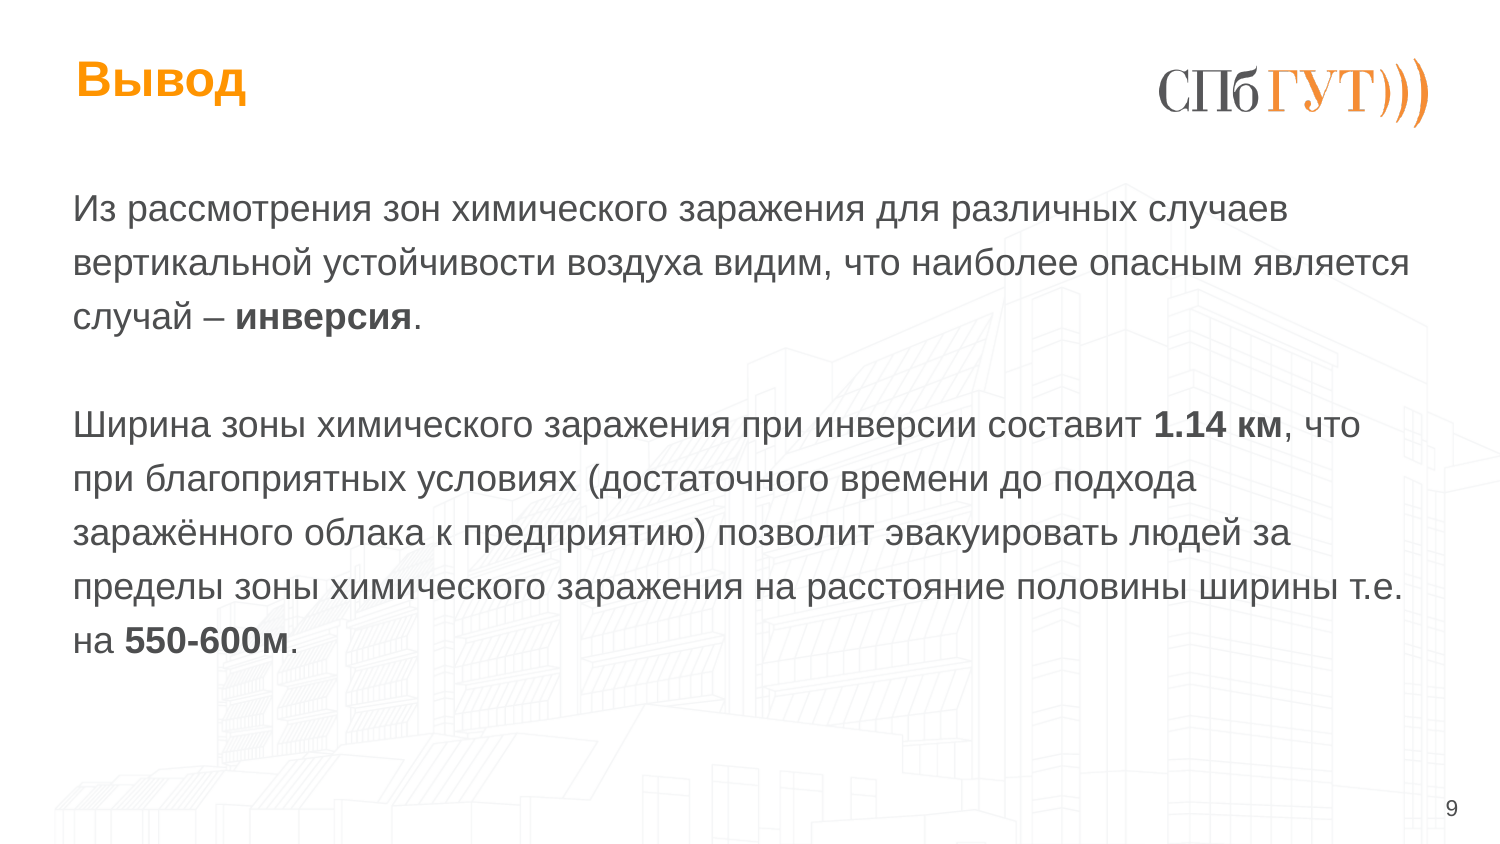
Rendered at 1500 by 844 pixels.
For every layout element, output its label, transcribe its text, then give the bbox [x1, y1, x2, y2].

picture [54, 183, 1500, 844]
list Из рассмотрения зон химического заражения для различных случаев вертикальной устойчивости воздуха видим, что наиболее опасным является случай – инверсия. Ширина зоны химического заражения при инверсии составит 1.14 км, что при благоприятных условиях (достаточного времени до подхода заражённого облака к предприятию) позволит эвакуировать людей за пределы зоны химического заражения на расстояние половины ширины т.е. на 550-600м. [69, 172, 1425, 788]
title Вывод [72, 55, 1099, 128]
picture [1159, 58, 1428, 128]
slide_number <number> [1427, 790, 1462, 814]
